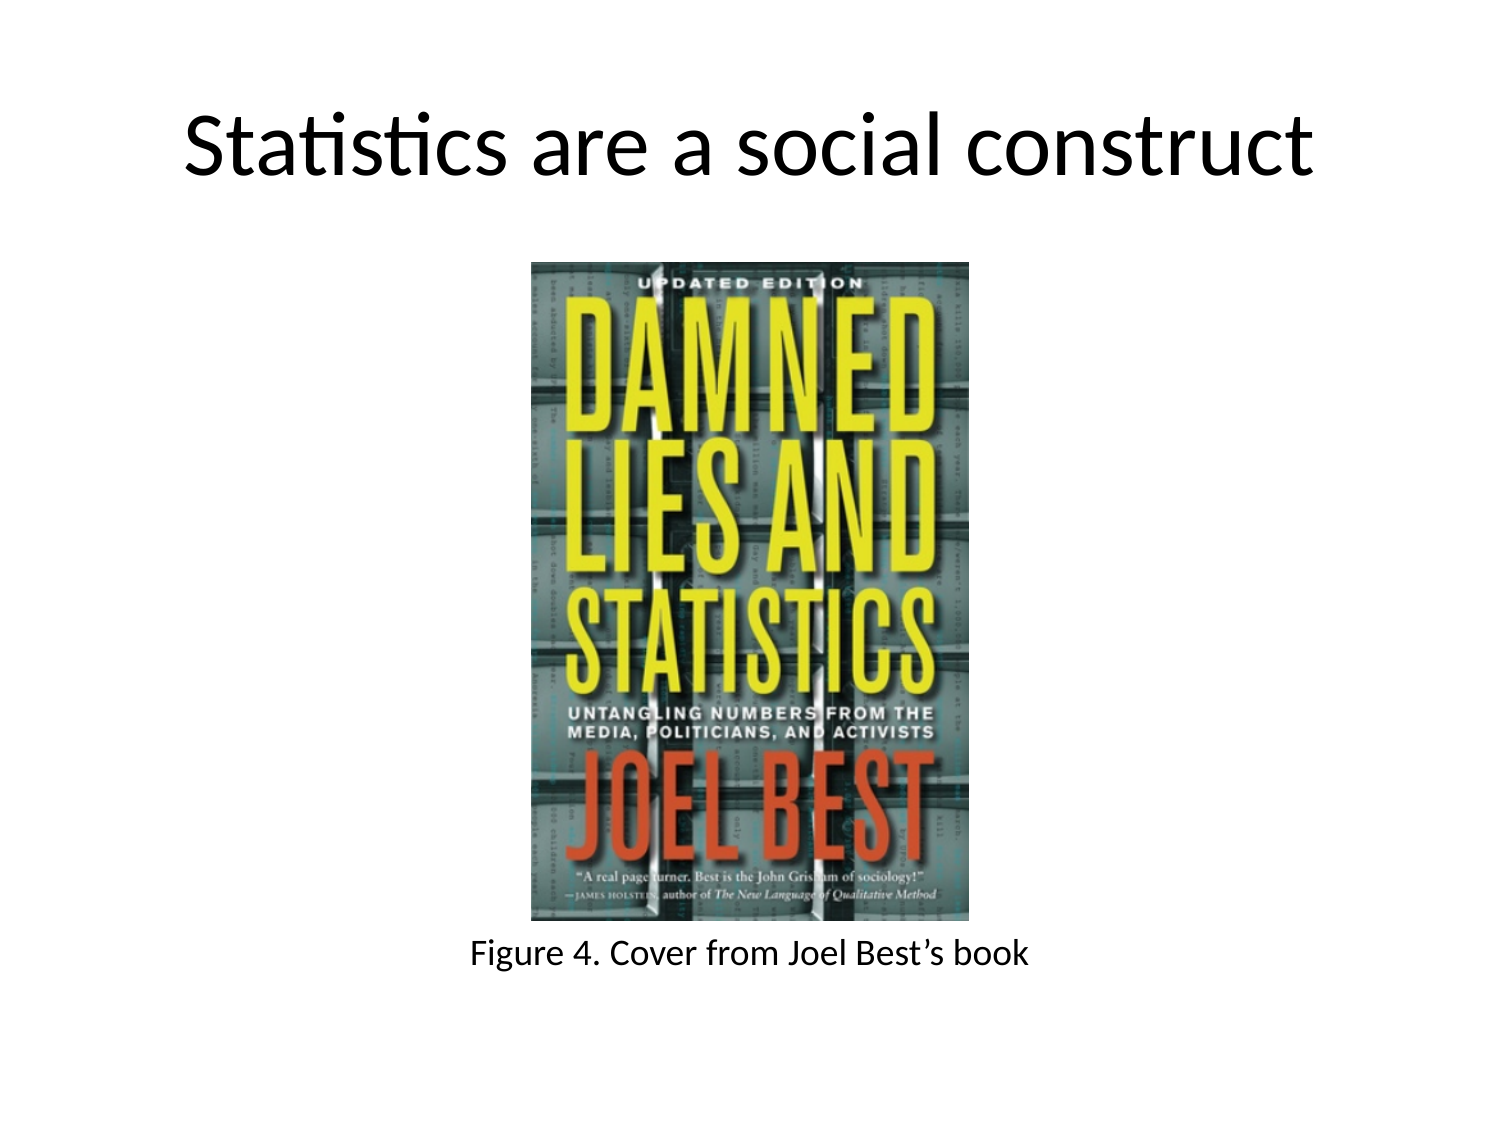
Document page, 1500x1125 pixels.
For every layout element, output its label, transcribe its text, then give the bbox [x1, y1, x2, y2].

title Statistics are a social construct [75, 45, 1425, 233]
text_box Figure 4. Cover from Joel Best’s book [74, 920, 1425, 1005]
picture [530, 262, 969, 921]
